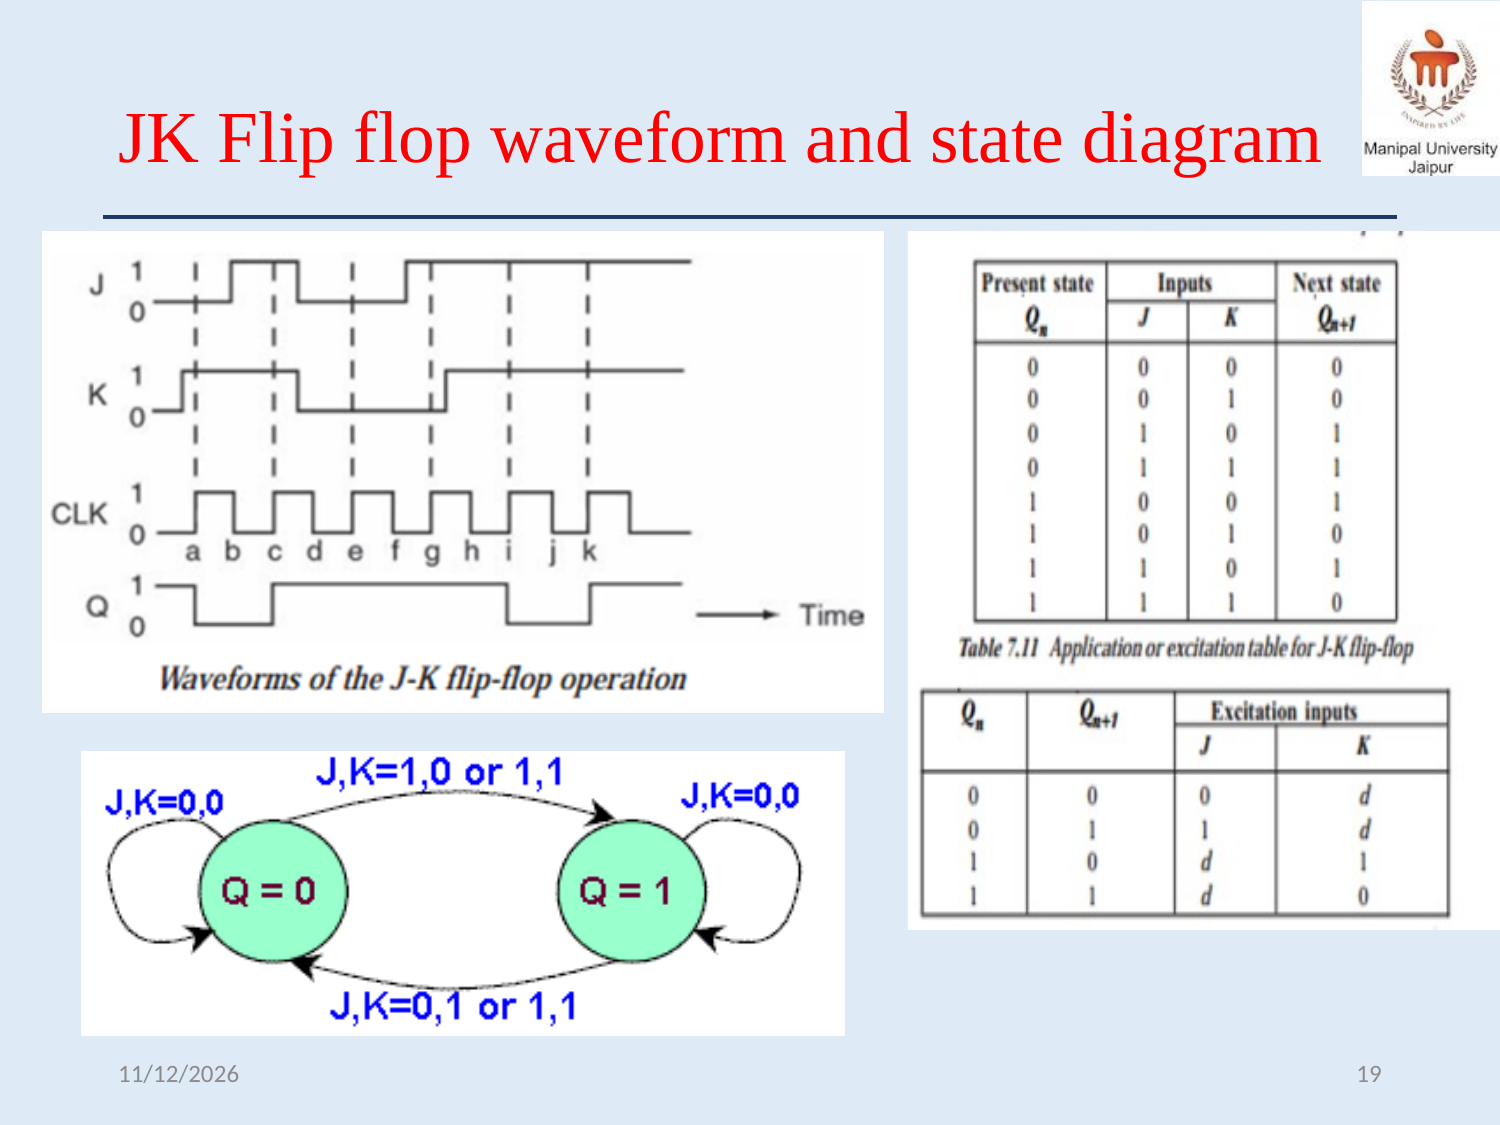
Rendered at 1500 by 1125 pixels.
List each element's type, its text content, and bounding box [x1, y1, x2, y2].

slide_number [103, 1042, 441, 1103]
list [907, 231, 1500, 930]
picture [1362, 1, 1500, 176]
picture [42, 231, 885, 713]
slide_number 19 [1059, 1042, 1397, 1103]
title JK Flip flop waveform and state diagram [103, 59, 1397, 217]
picture [81, 751, 845, 1036]
